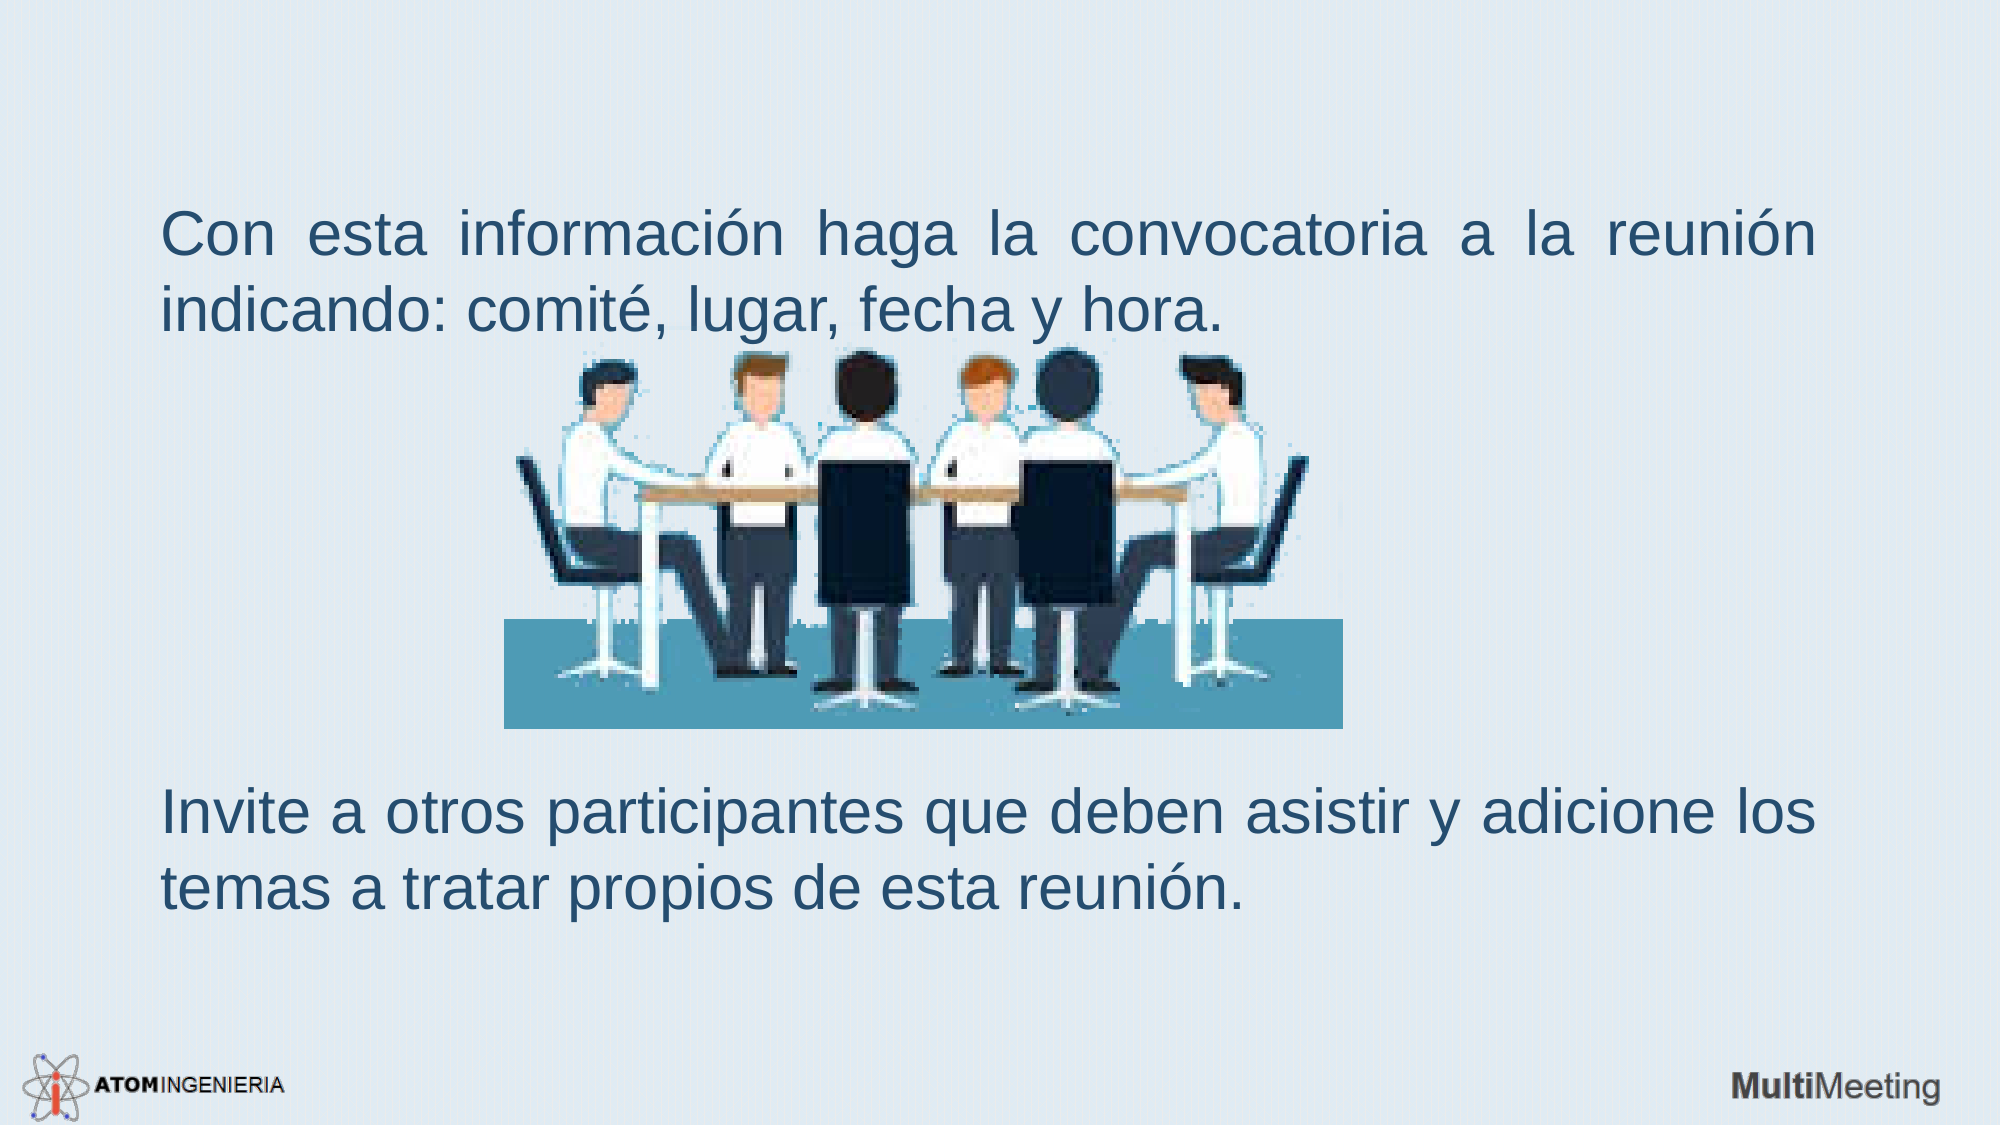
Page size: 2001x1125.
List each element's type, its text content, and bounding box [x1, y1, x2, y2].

picture [504, 322, 1344, 730]
picture [1710, 1062, 1962, 1117]
subtitle Con esta información haga la convocatoria a la reunión indicando: comité, lugar, fecha y hora. Invite a otros participantes que deben asistir y adicione los temas a tratar propios de esta reunión. [145, 184, 1835, 935]
picture [19, 1050, 288, 1125]
